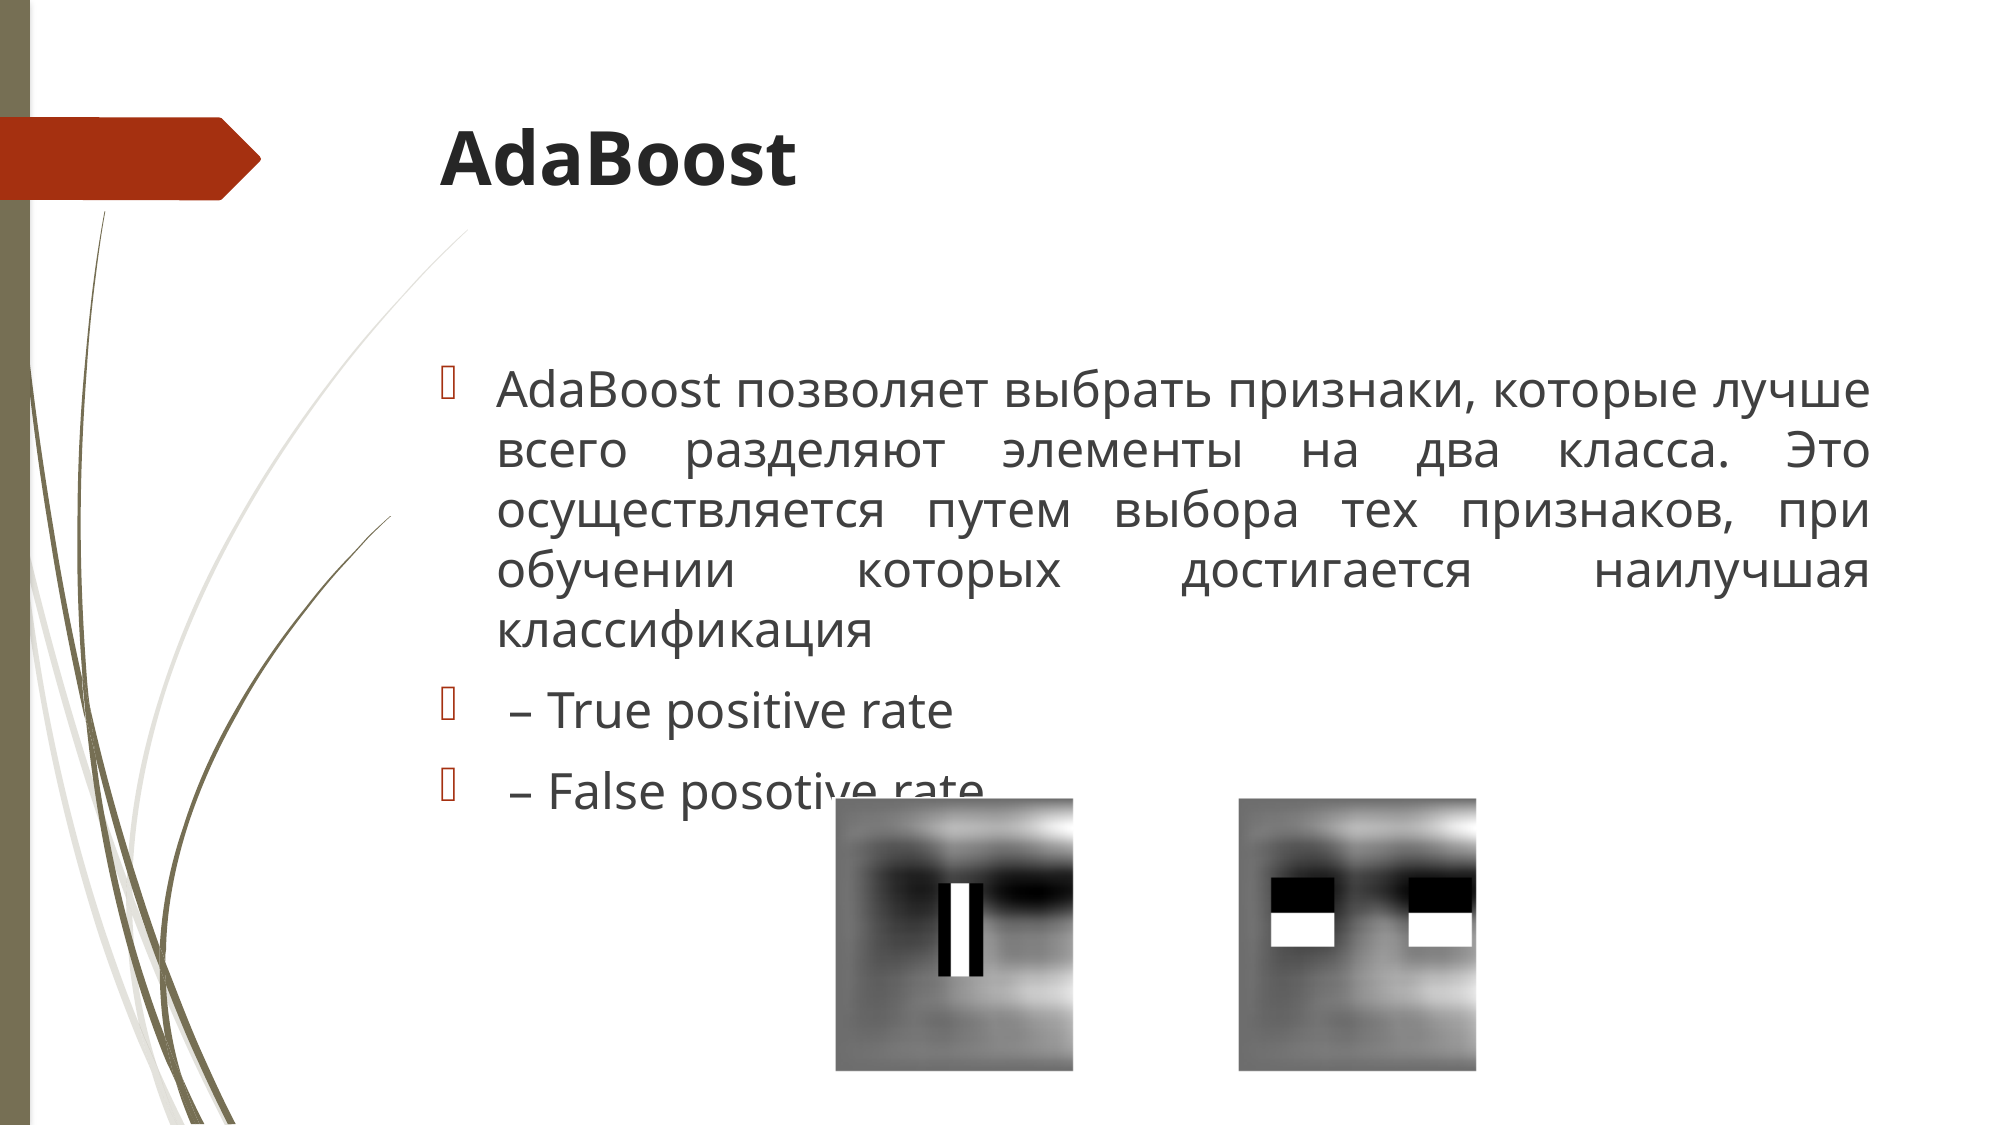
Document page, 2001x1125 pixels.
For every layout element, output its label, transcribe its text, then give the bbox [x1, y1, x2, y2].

title AdaBoost [425, 102, 1888, 313]
picture [831, 796, 1481, 1074]
